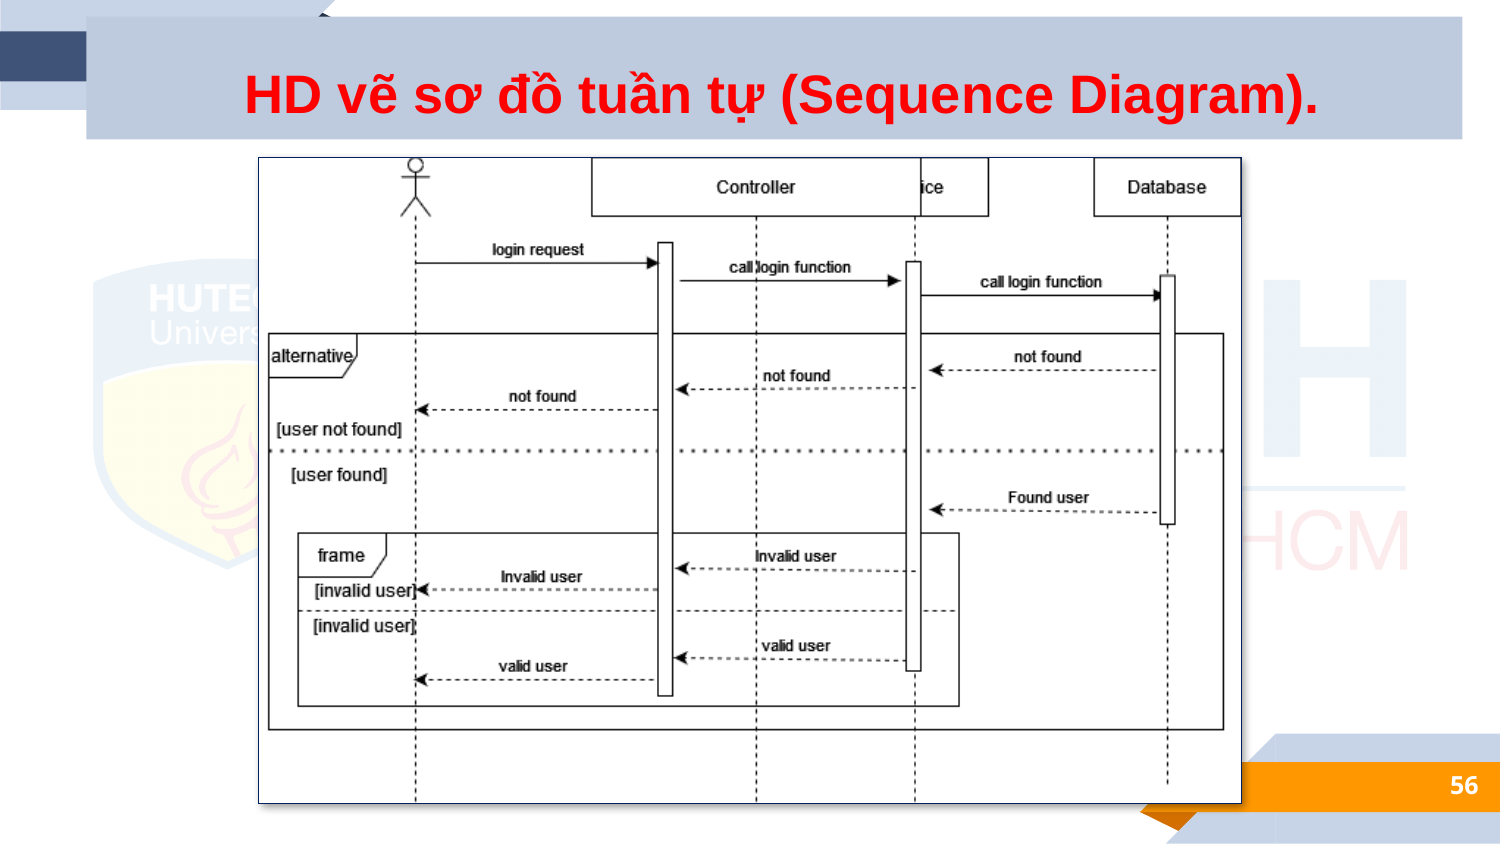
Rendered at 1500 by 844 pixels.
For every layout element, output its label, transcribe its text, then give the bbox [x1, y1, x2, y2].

slide_number 56 [1249, 760, 1494, 813]
picture [0, 157, 1500, 805]
text_box HD vẽ sơ đồ tuần tự (Sequence Diagram). [86, 16, 1463, 140]
